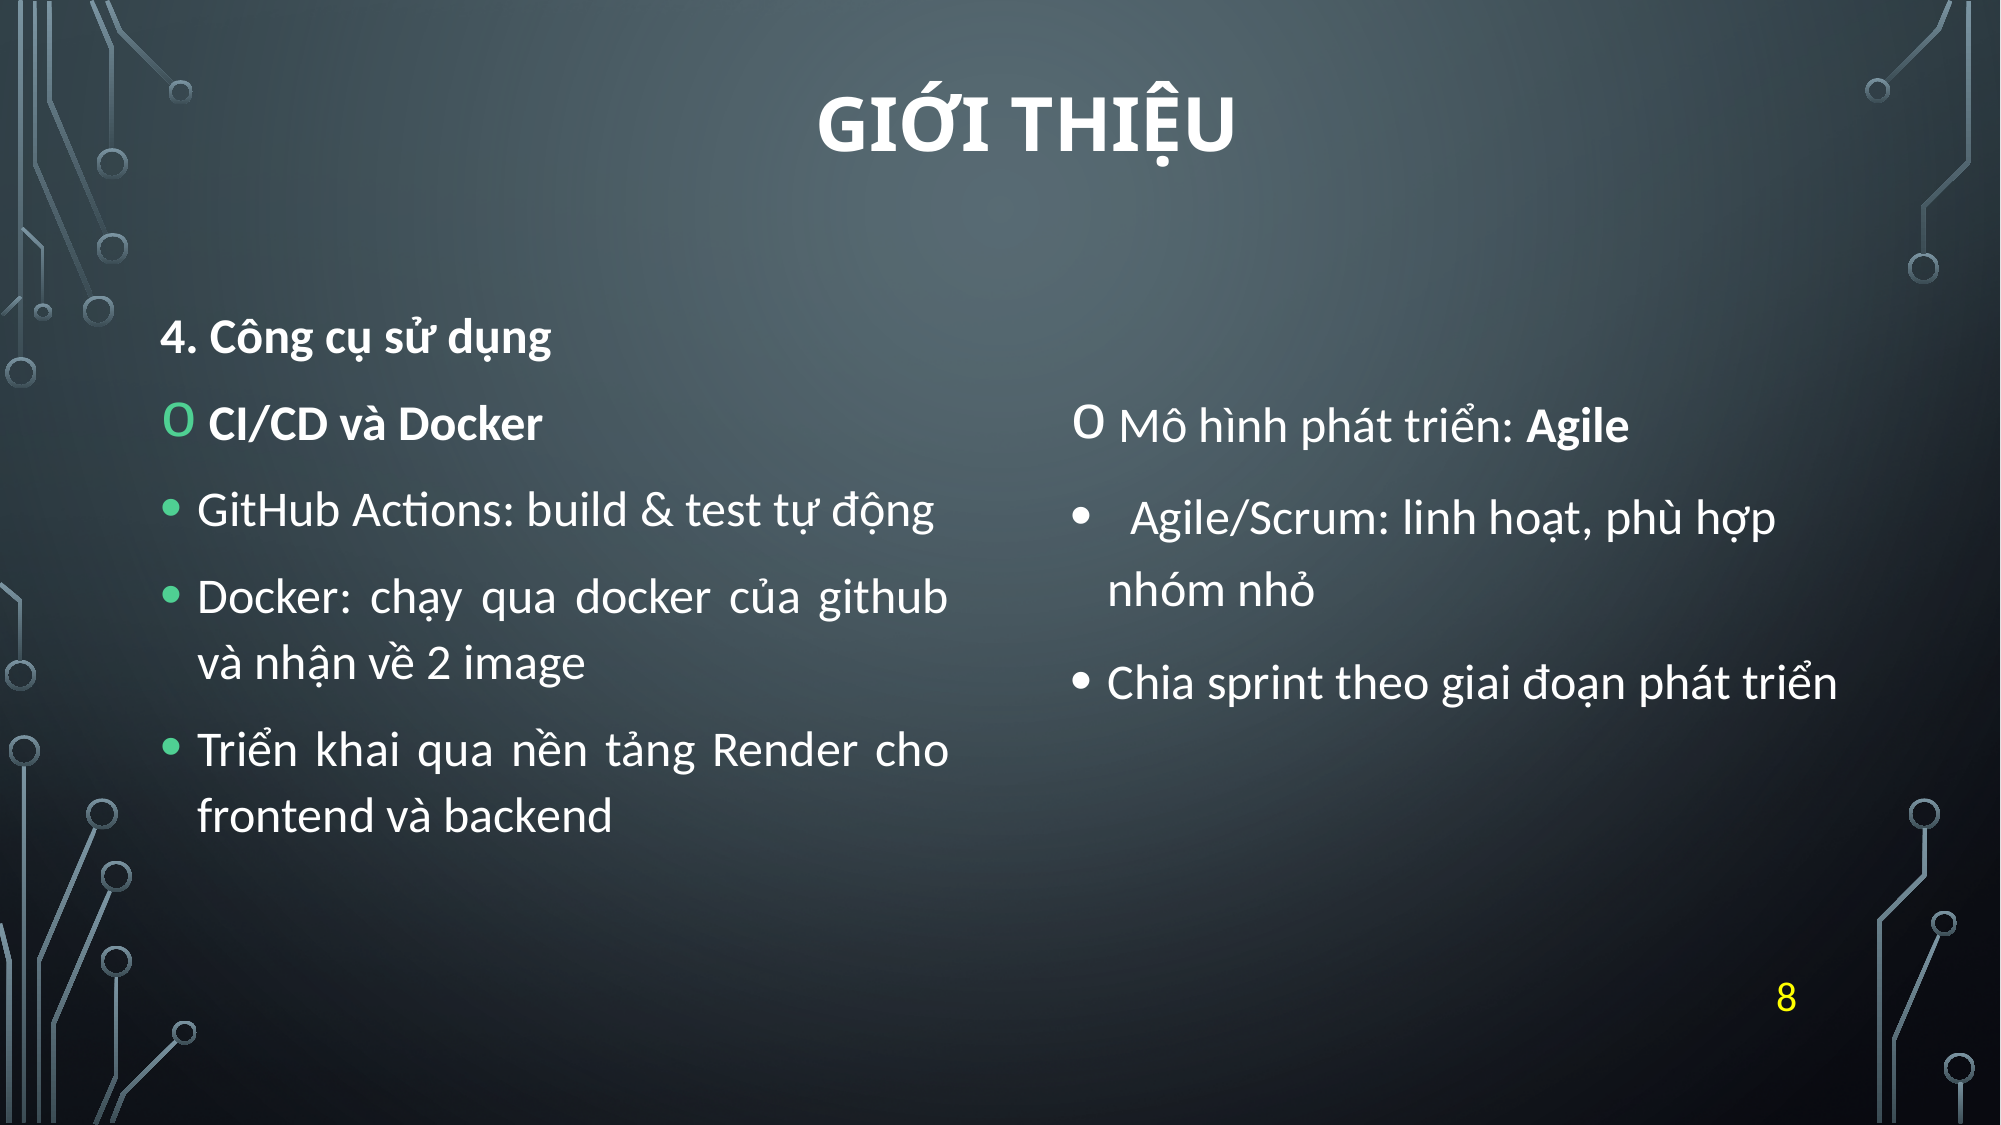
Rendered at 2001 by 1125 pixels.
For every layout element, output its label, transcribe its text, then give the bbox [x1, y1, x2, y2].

text_box GIỚI THIỆU [800, 5, 1555, 249]
slide_number 8 [1685, 965, 1813, 1025]
list Mô hình phát triển: Agile Agile/Scrum: linh hoạt, phù hợp nhóm nhỏ Chia sprint theo giai đoạn phát triển [1054, 372, 1855, 819]
text_box 4. Công cụ sử dụng CI/CD và Docker GitHub Actions: build & test tự động Docker: chạy qua docker của github và nhận về 2 image Triển khai qua nền tảng Render cho frontend và backend [145, 289, 965, 1039]
